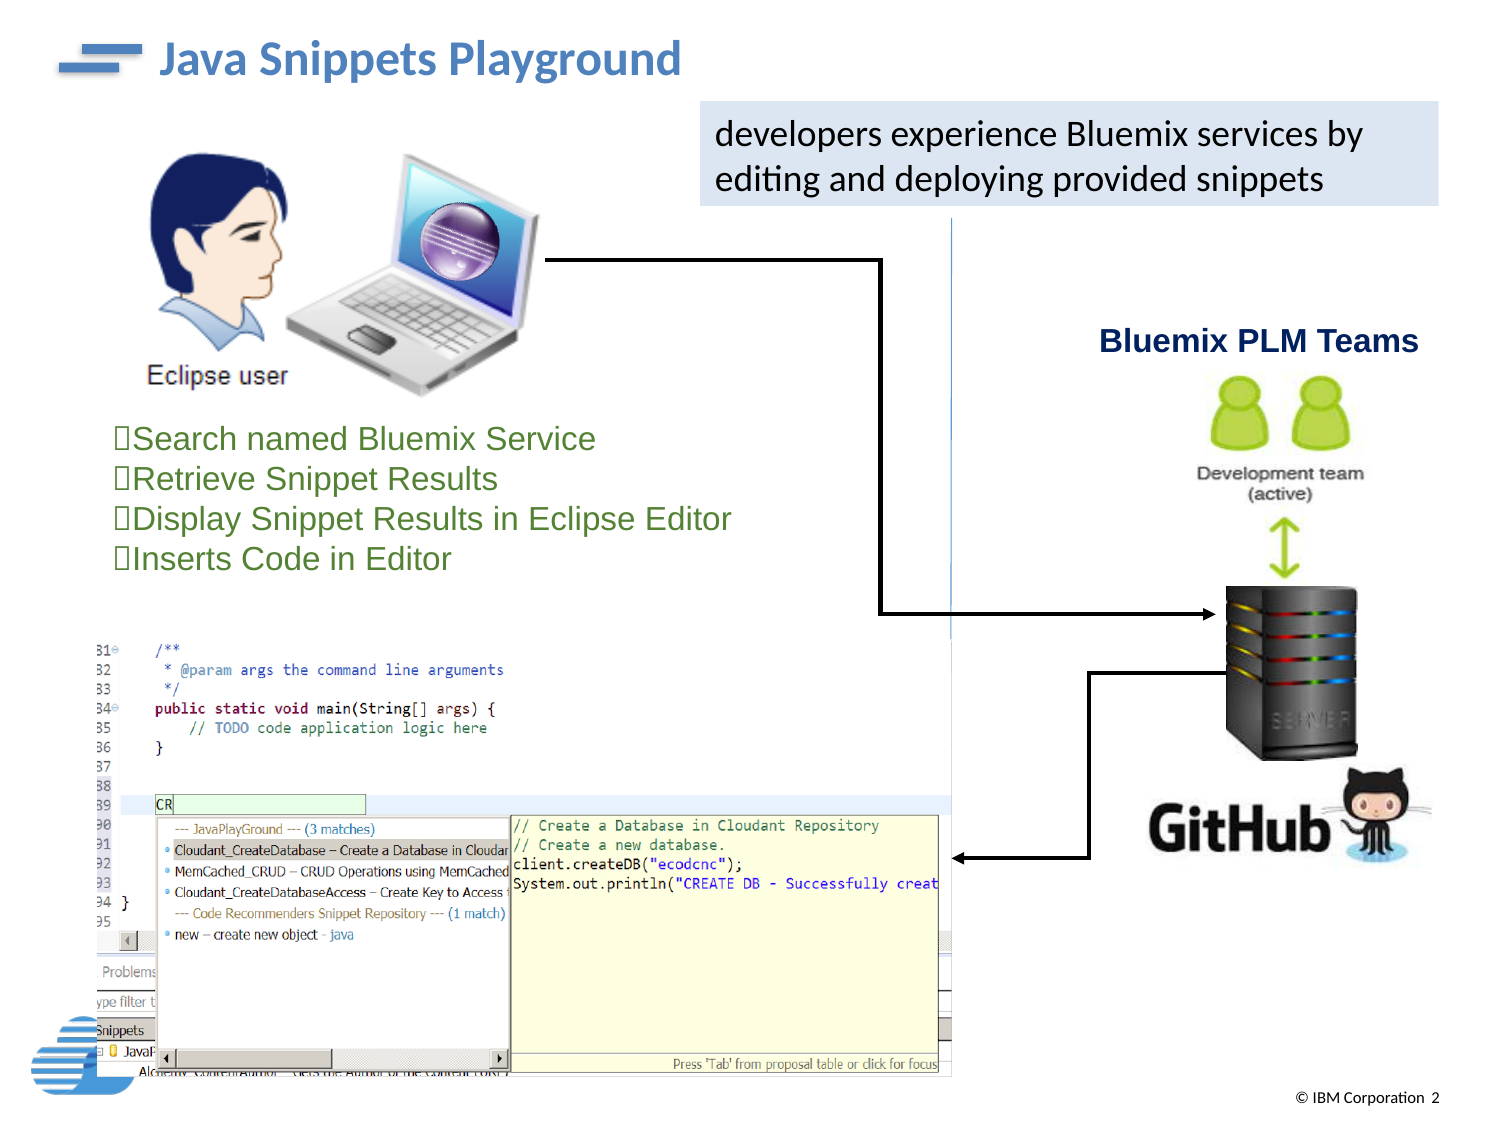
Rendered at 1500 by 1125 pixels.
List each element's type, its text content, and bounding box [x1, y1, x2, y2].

text_box developers experience Bluemix services by editing and deploying provided snippets [700, 101, 1439, 206]
picture [7, 639, 952, 1125]
text_box Bluemix PLM Teams [1220, 316, 1482, 367]
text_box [951, 672, 1227, 859]
picture [1144, 355, 1439, 903]
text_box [545, 259, 1217, 615]
list Java Snippets Playground [159, 30, 1494, 87]
picture [126, 102, 546, 418]
text_box Search named Bluemix Service Retrieve Snippet Results Display Snippet Results in Eclipse Editor Inserts Code in Editor [97, 409, 539, 585]
